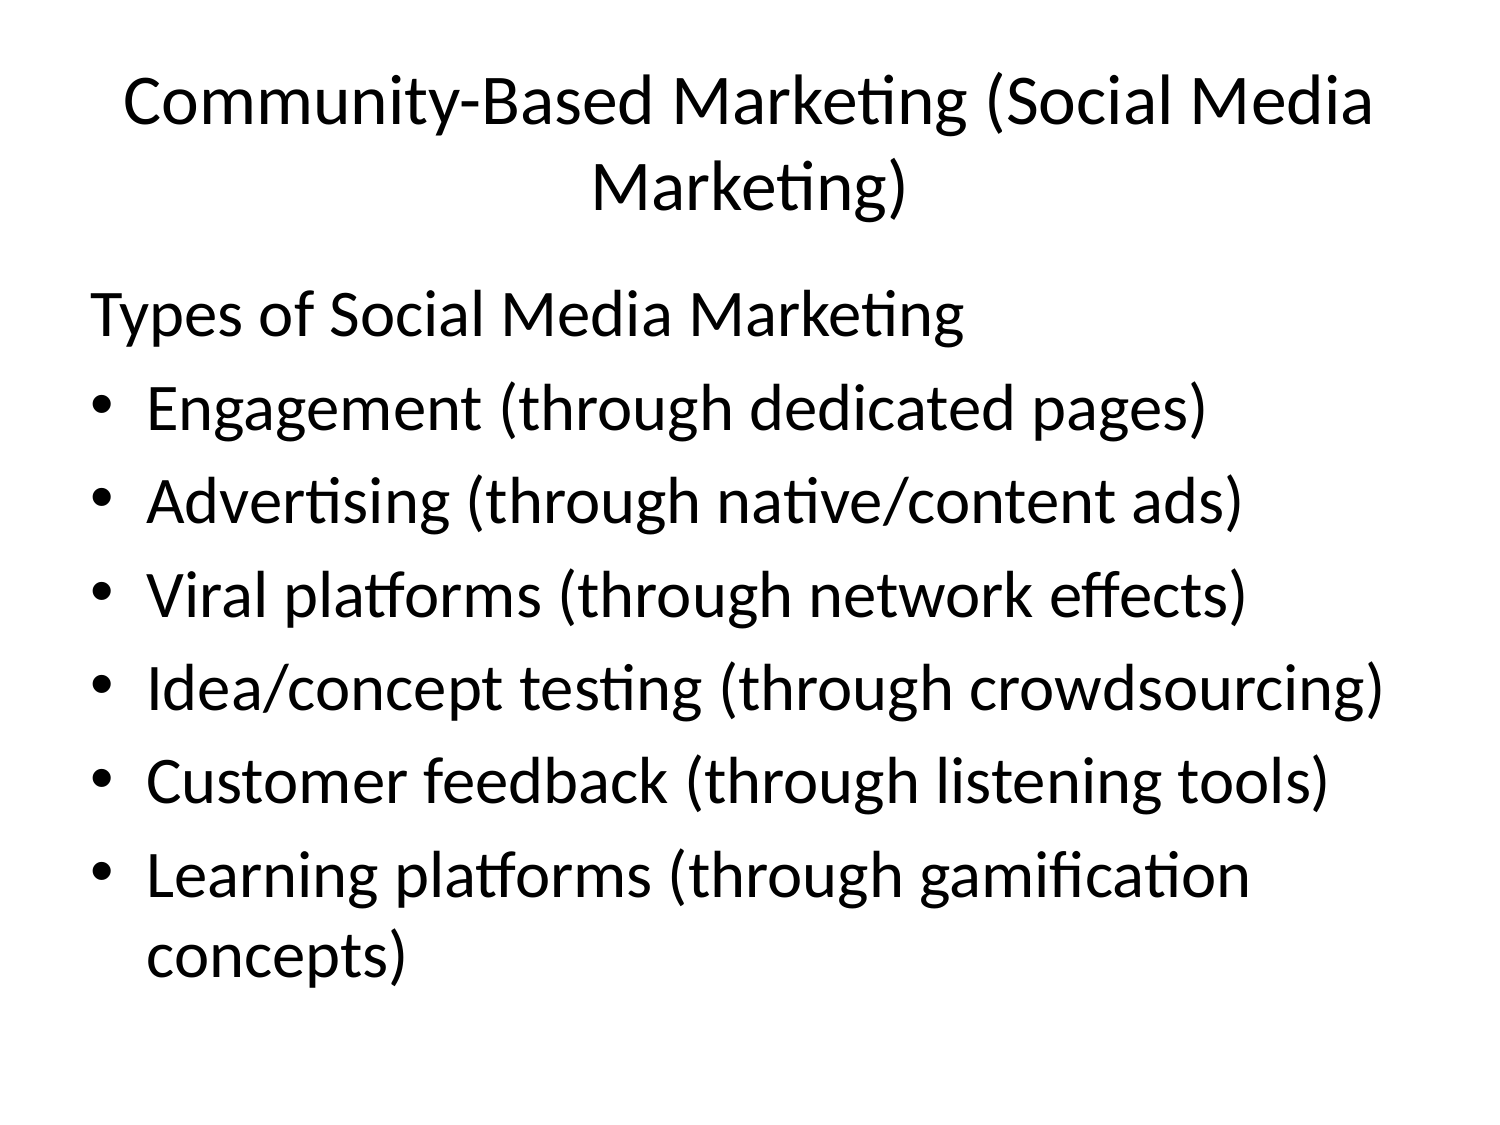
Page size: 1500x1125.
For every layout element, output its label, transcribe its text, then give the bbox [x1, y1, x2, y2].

list Types of Social Media Marketing Engagement (through dedicated pages) Advertising (through native/content ads) Viral platforms (through network effects) Idea/concept testing (through crowdsourcing) Customer feedback (through listening tools) Learning platforms (through gamification concepts) [75, 262, 1425, 1005]
title Community-Based Marketing (Social Media Marketing) [75, 45, 1425, 233]
